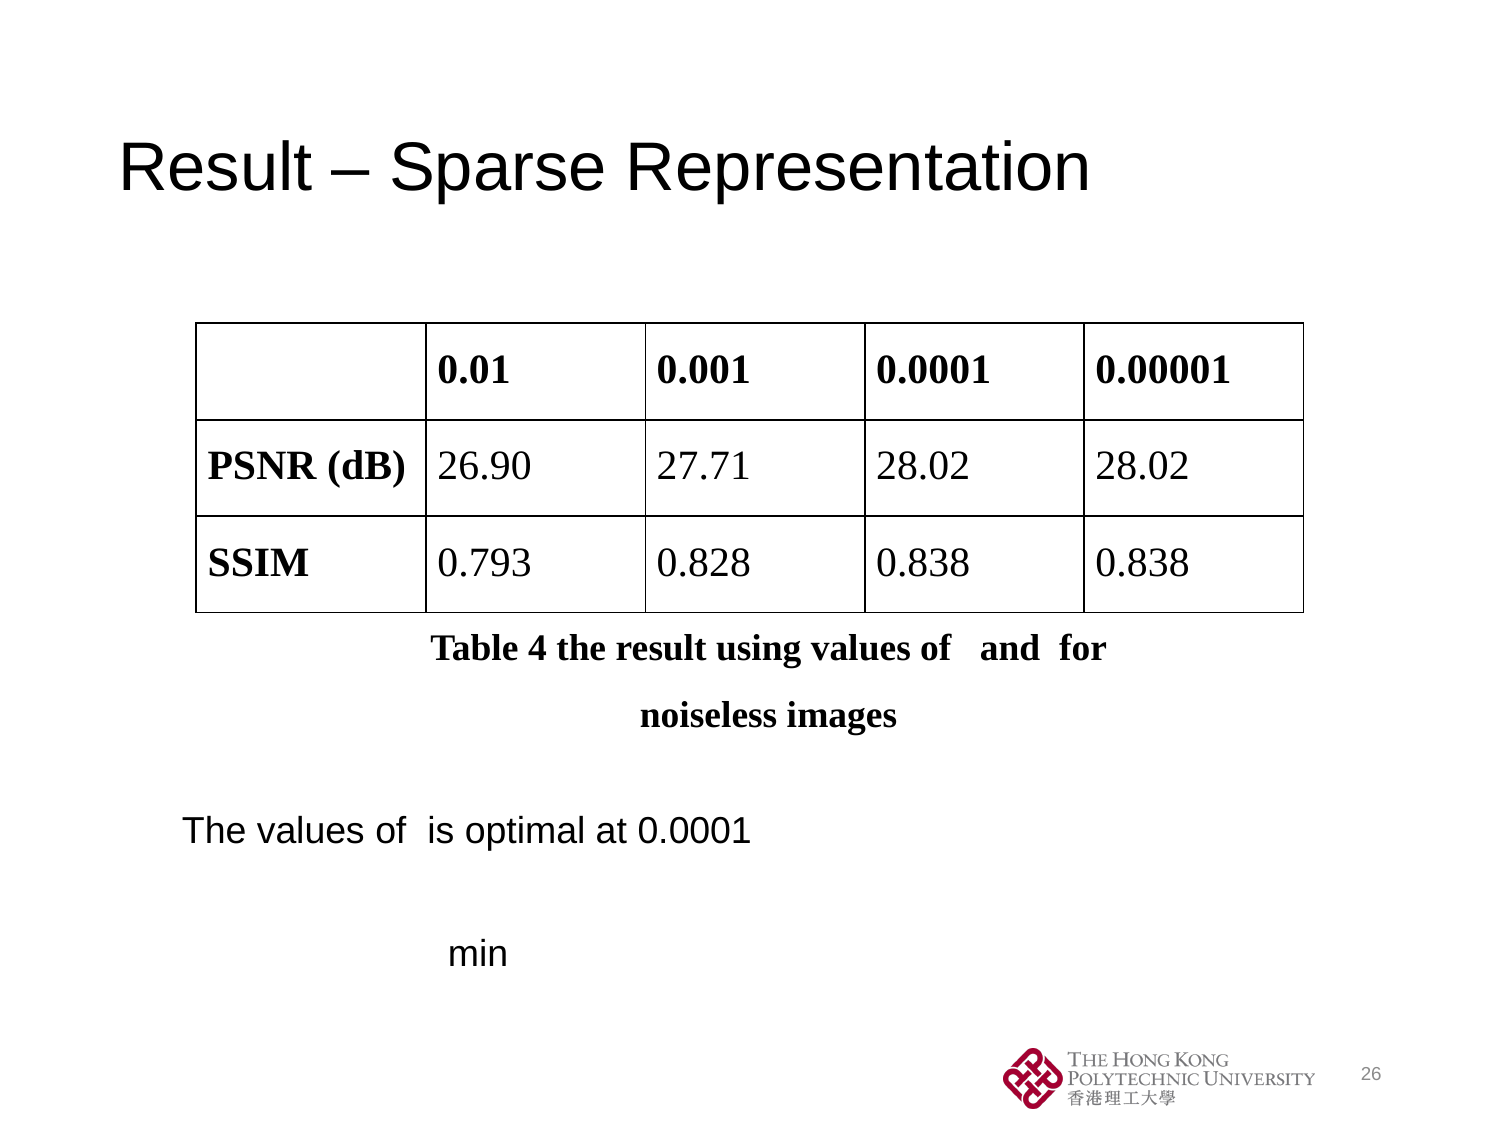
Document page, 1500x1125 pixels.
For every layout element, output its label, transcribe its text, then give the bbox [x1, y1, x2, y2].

title Result – Sparse Representation [103, 59, 1397, 278]
slide_number 26 [1059, 1042, 1397, 1103]
picture [1003, 1048, 1315, 1109]
